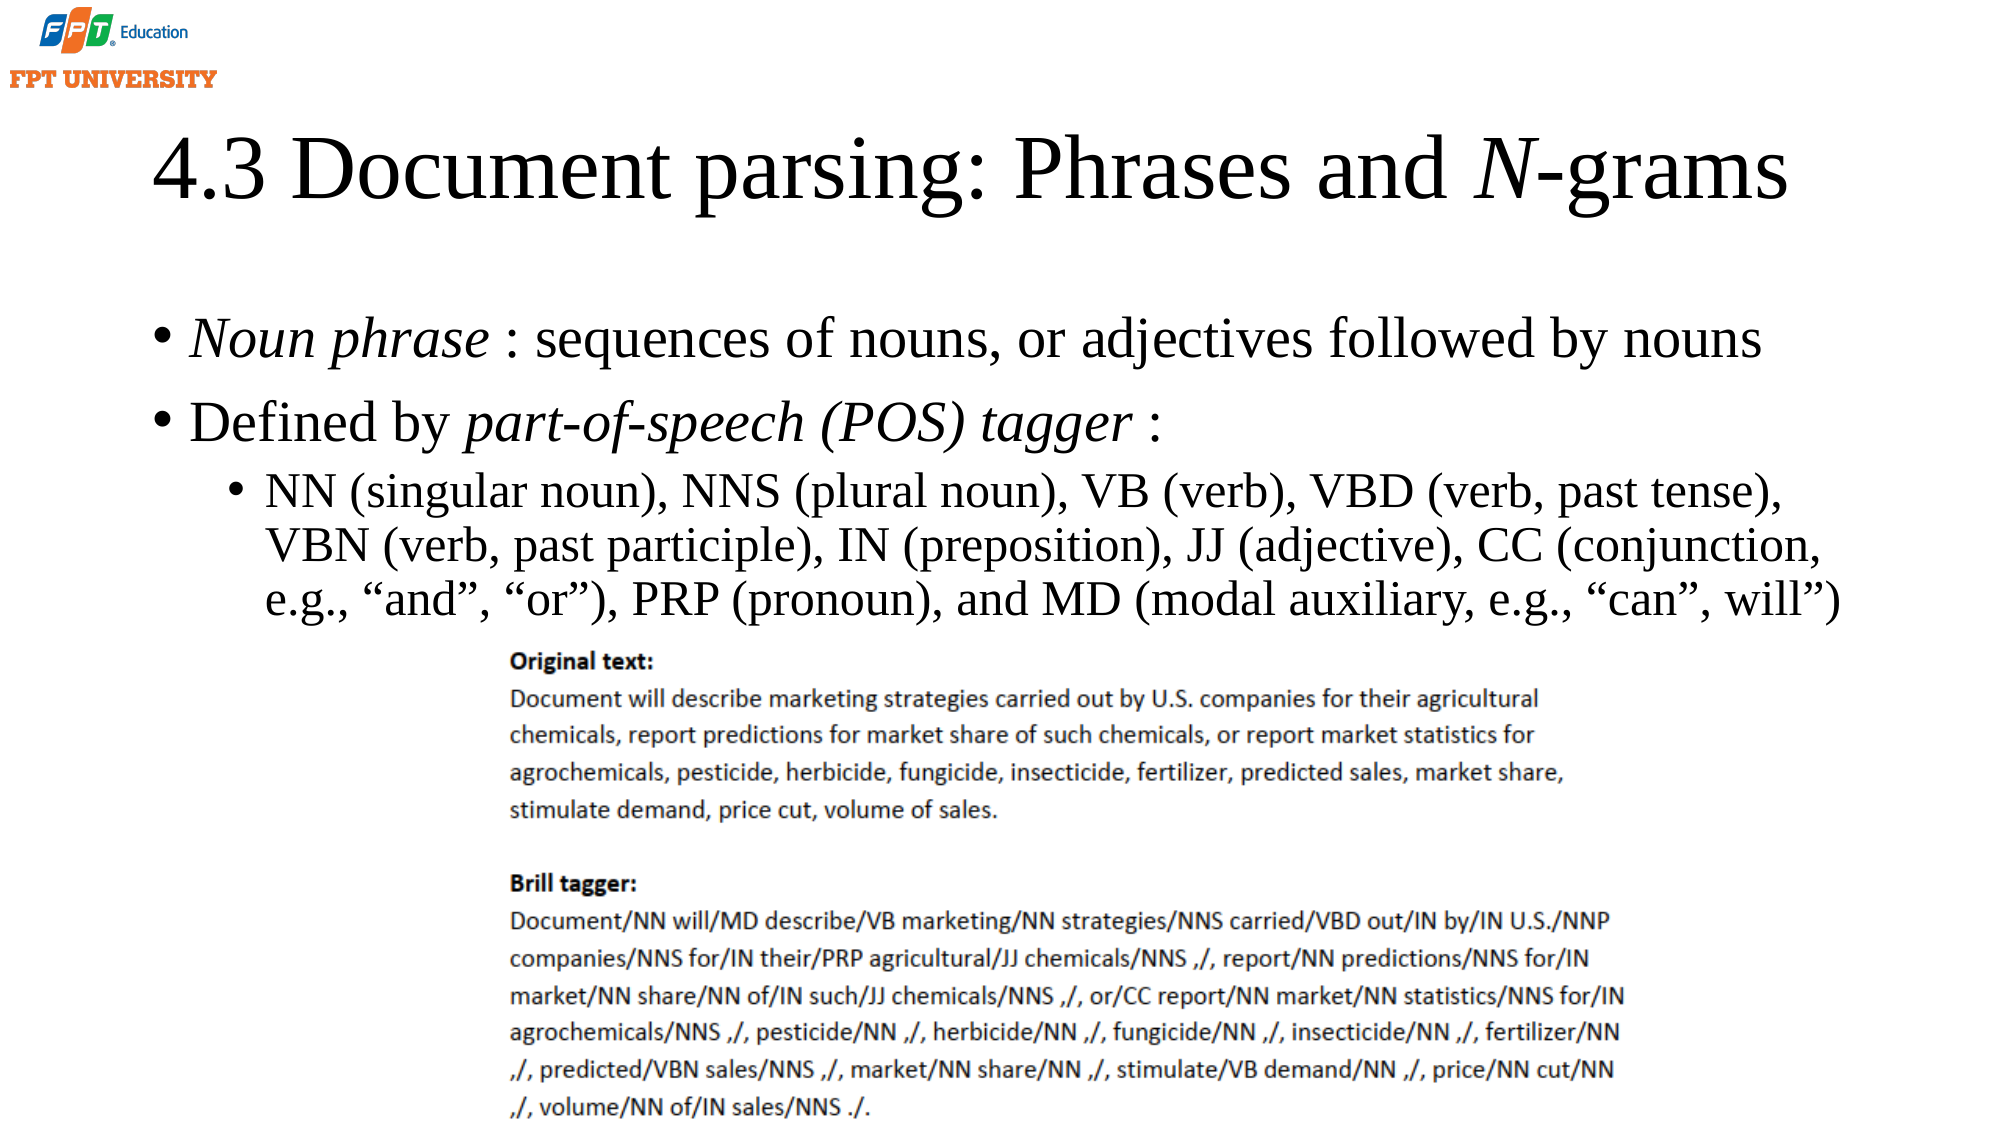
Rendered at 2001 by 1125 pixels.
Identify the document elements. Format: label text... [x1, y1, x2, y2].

picture [500, 640, 1628, 1125]
title 4.3 Document parsing: Phrases and N-grams [137, 59, 1863, 278]
list Noun phrase : sequences of nouns, or adjectives followed by nouns Defined by part-of-speech (POS) tagger : NN (singular noun), NNS (plural noun), VB (verb), VBD (verb, past tense), VBN (verb, past participle), IN (preposition), JJ (adjective), CC (conjunction, e.g., “and”, “or”), PRP (pronoun), and MD (modal auxiliary, e.g., “can”, will”) [137, 299, 1863, 1014]
picture [10, 7, 217, 88]
